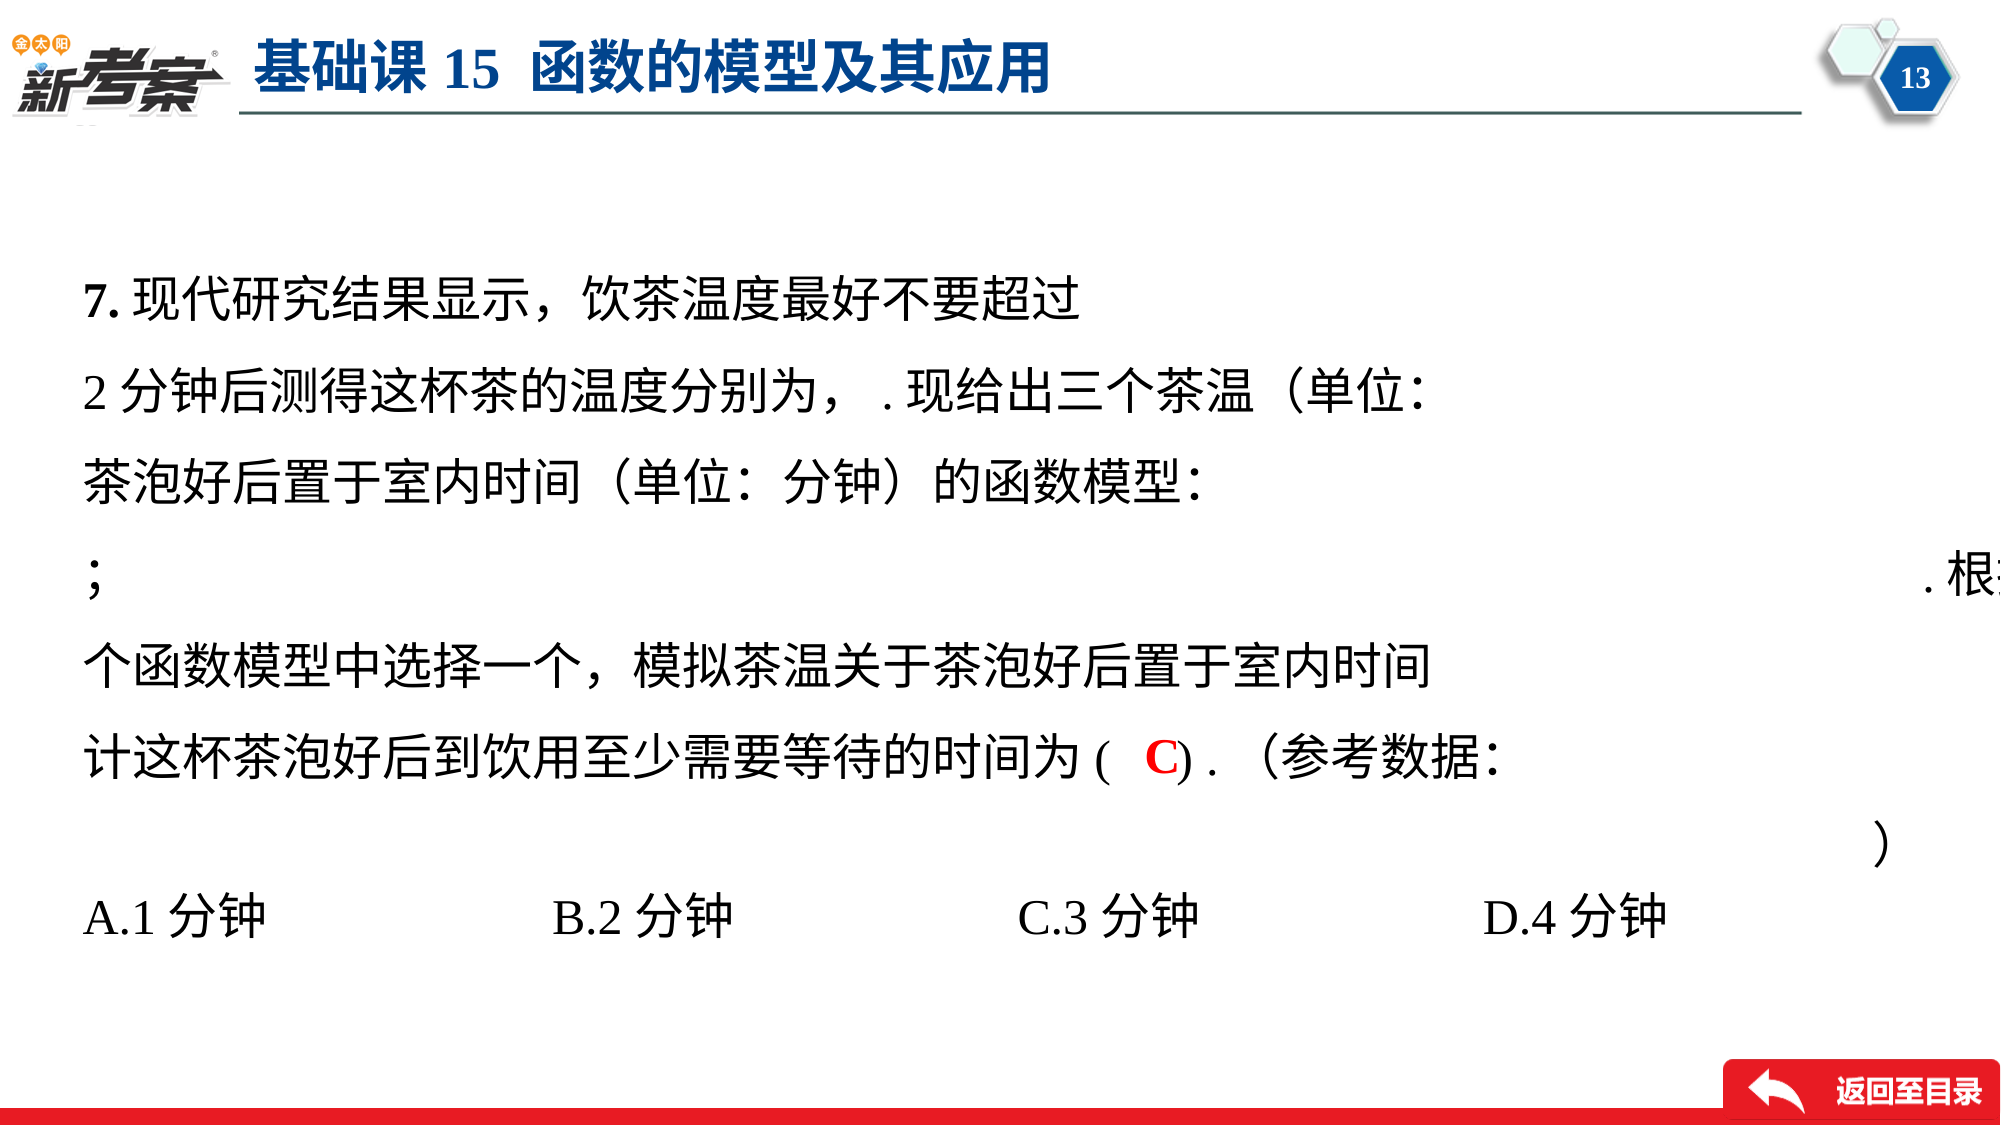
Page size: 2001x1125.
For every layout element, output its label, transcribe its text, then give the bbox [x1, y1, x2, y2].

text_box C [1126, 695, 1199, 775]
text_box A.1分钟 B.2分钟 C.3分钟 D.4分钟 [82, 856, 1917, 935]
picture [0, 0, 2001, 1125]
